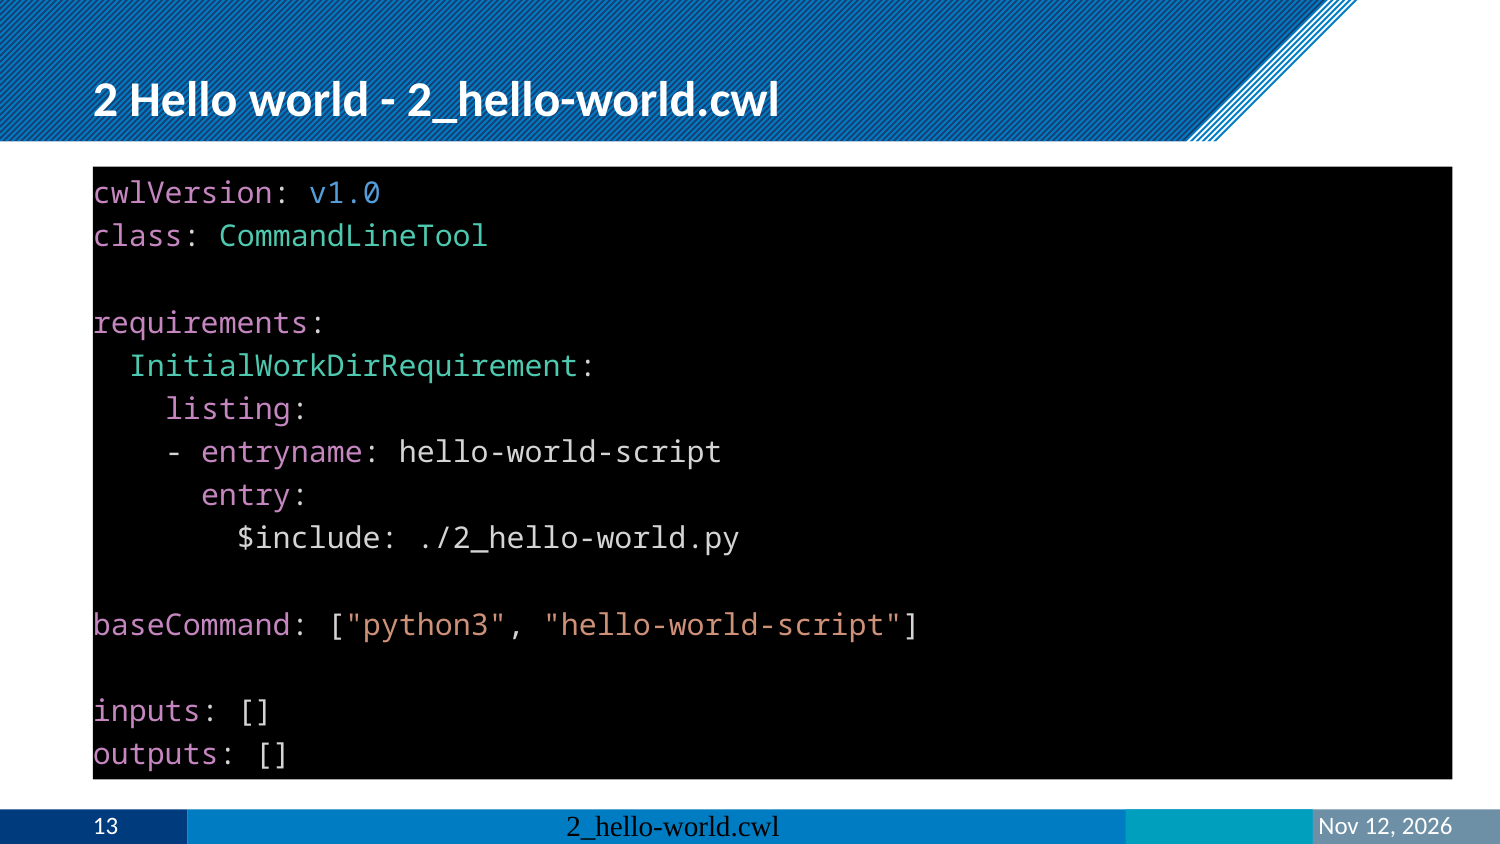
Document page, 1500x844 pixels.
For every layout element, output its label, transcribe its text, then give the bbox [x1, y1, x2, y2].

title 2 Hello world - 2_hello-world.cwl [92, 0, 1180, 141]
slide_number 27-Mar-23 [1312, 806, 1454, 844]
slide_number 13 [92, 806, 177, 844]
footer 2_hello-world.cwl [220, 806, 1126, 844]
list cwlVersion: v1.0 class: CommandLineTool requirements: InitialWorkDirRequirement: listing: - entryname: hello-world-script entry: $include: ./2_hello-world.py baseCommand: ["python3", "hello-world-script"] inputs: [] outputs: [] [92, 166, 1453, 780]
picture [0, 0, 1500, 809]
